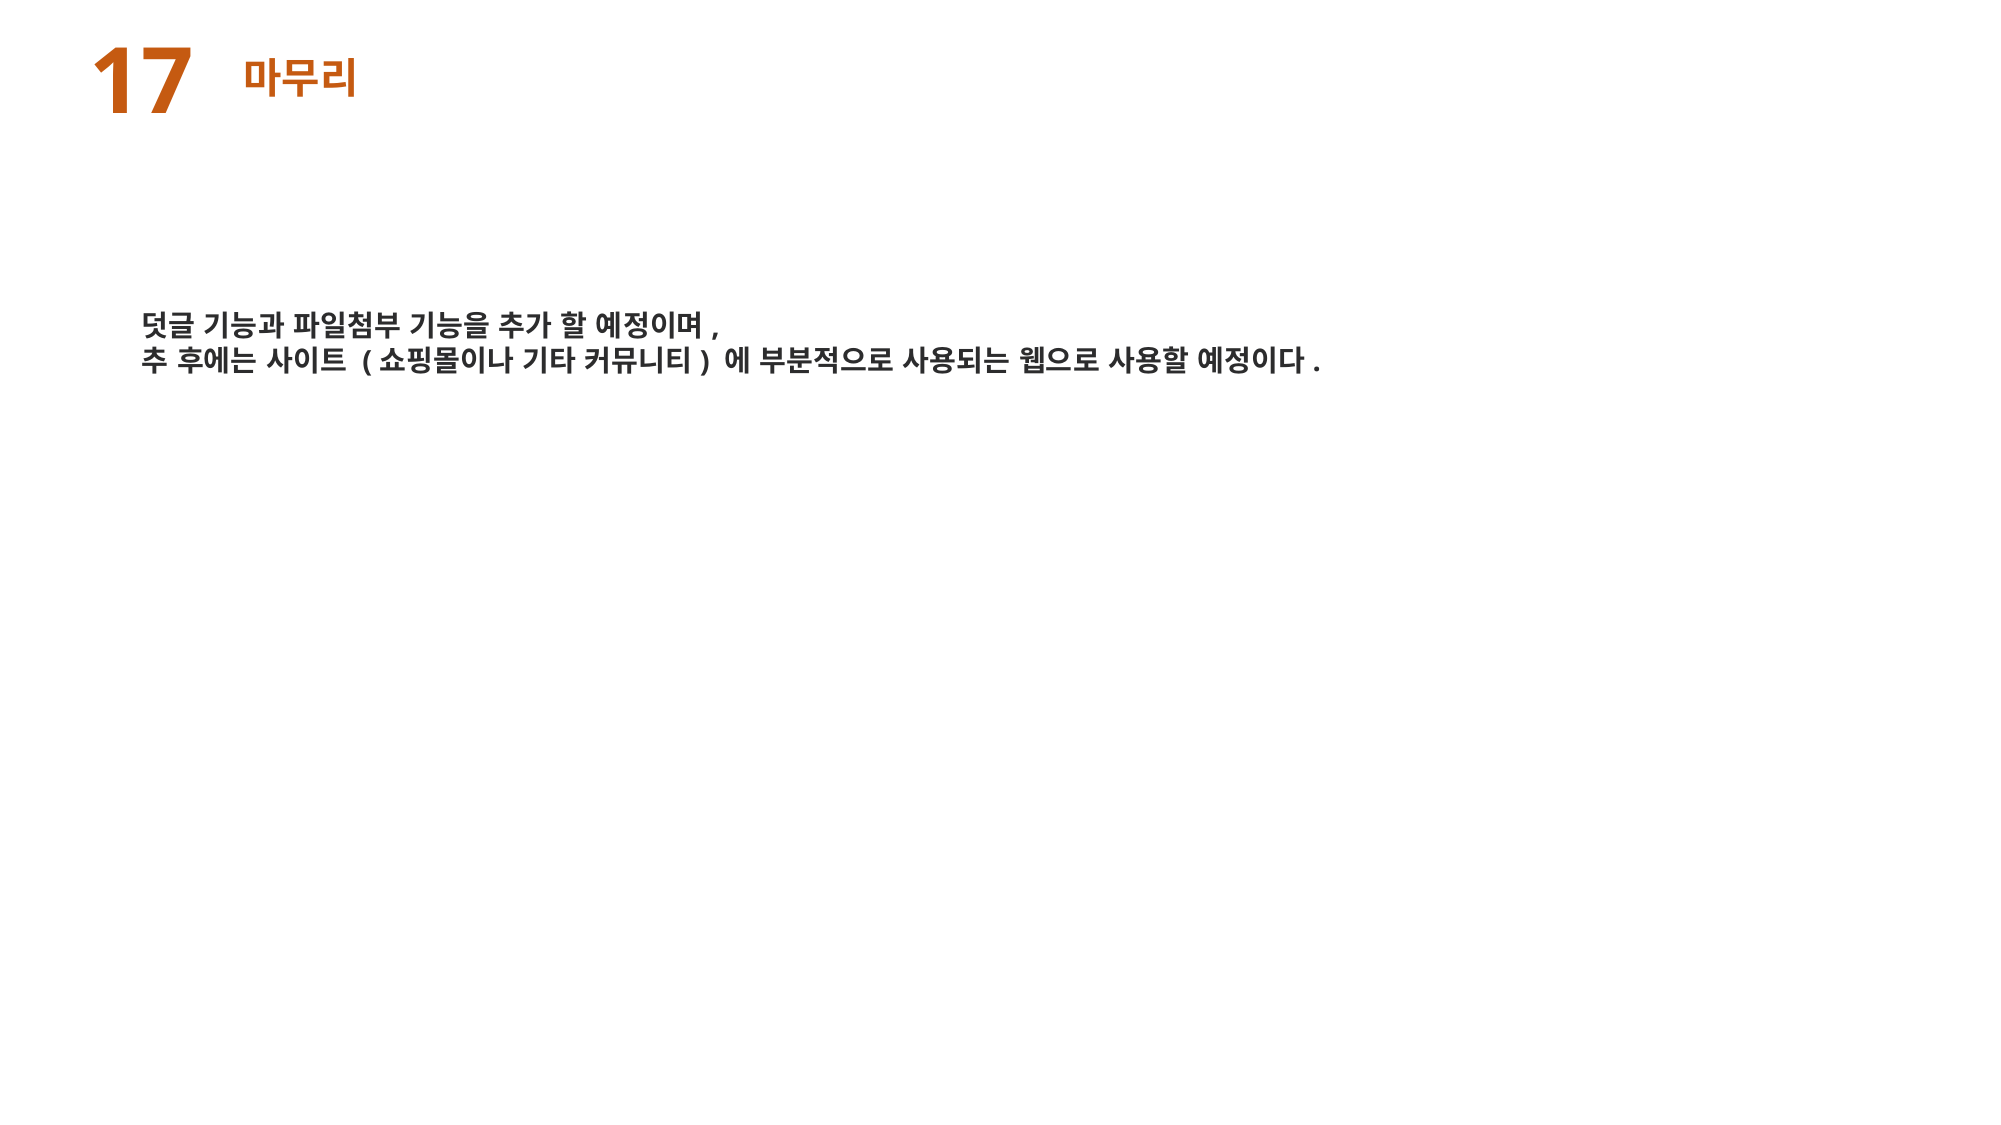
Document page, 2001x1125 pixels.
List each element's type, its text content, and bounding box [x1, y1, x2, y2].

text_box 17 [62, 21, 222, 132]
text_box 덧글 기능과 파일첨부 기능을 추가 할 예정이며, 추 후에는 사이트 (쇼핑몰이나 기타 커뮤니티) 에 부분적으로 사용되는 웹으로 사용할 예정이다. [141, 307, 1456, 413]
text_box 마무리 [243, 51, 1000, 102]
